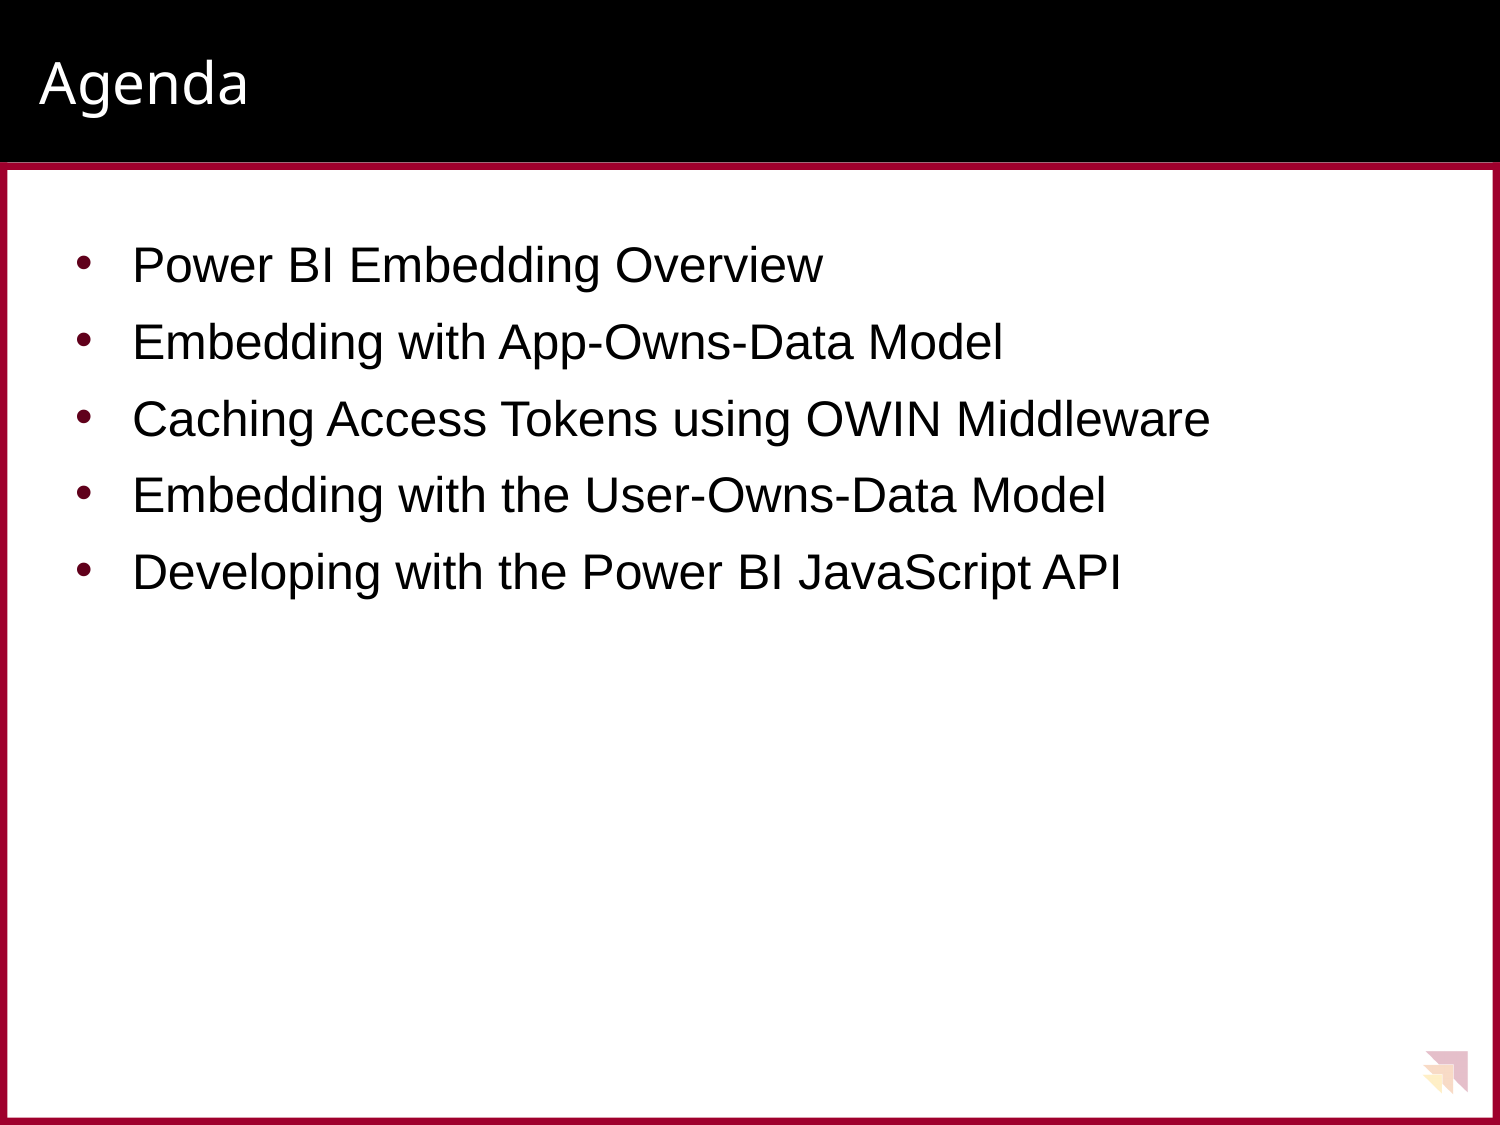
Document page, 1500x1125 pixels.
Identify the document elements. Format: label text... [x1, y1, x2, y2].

list Power BI Embedding Overview Embedding with App-Owns-Data Model Caching Access Tokens using OWIN Middleware Embedding with the User-Owns-Data Model Developing with the Power BI JavaScript API [60, 224, 1435, 1075]
title Agenda [24, 12, 1438, 150]
